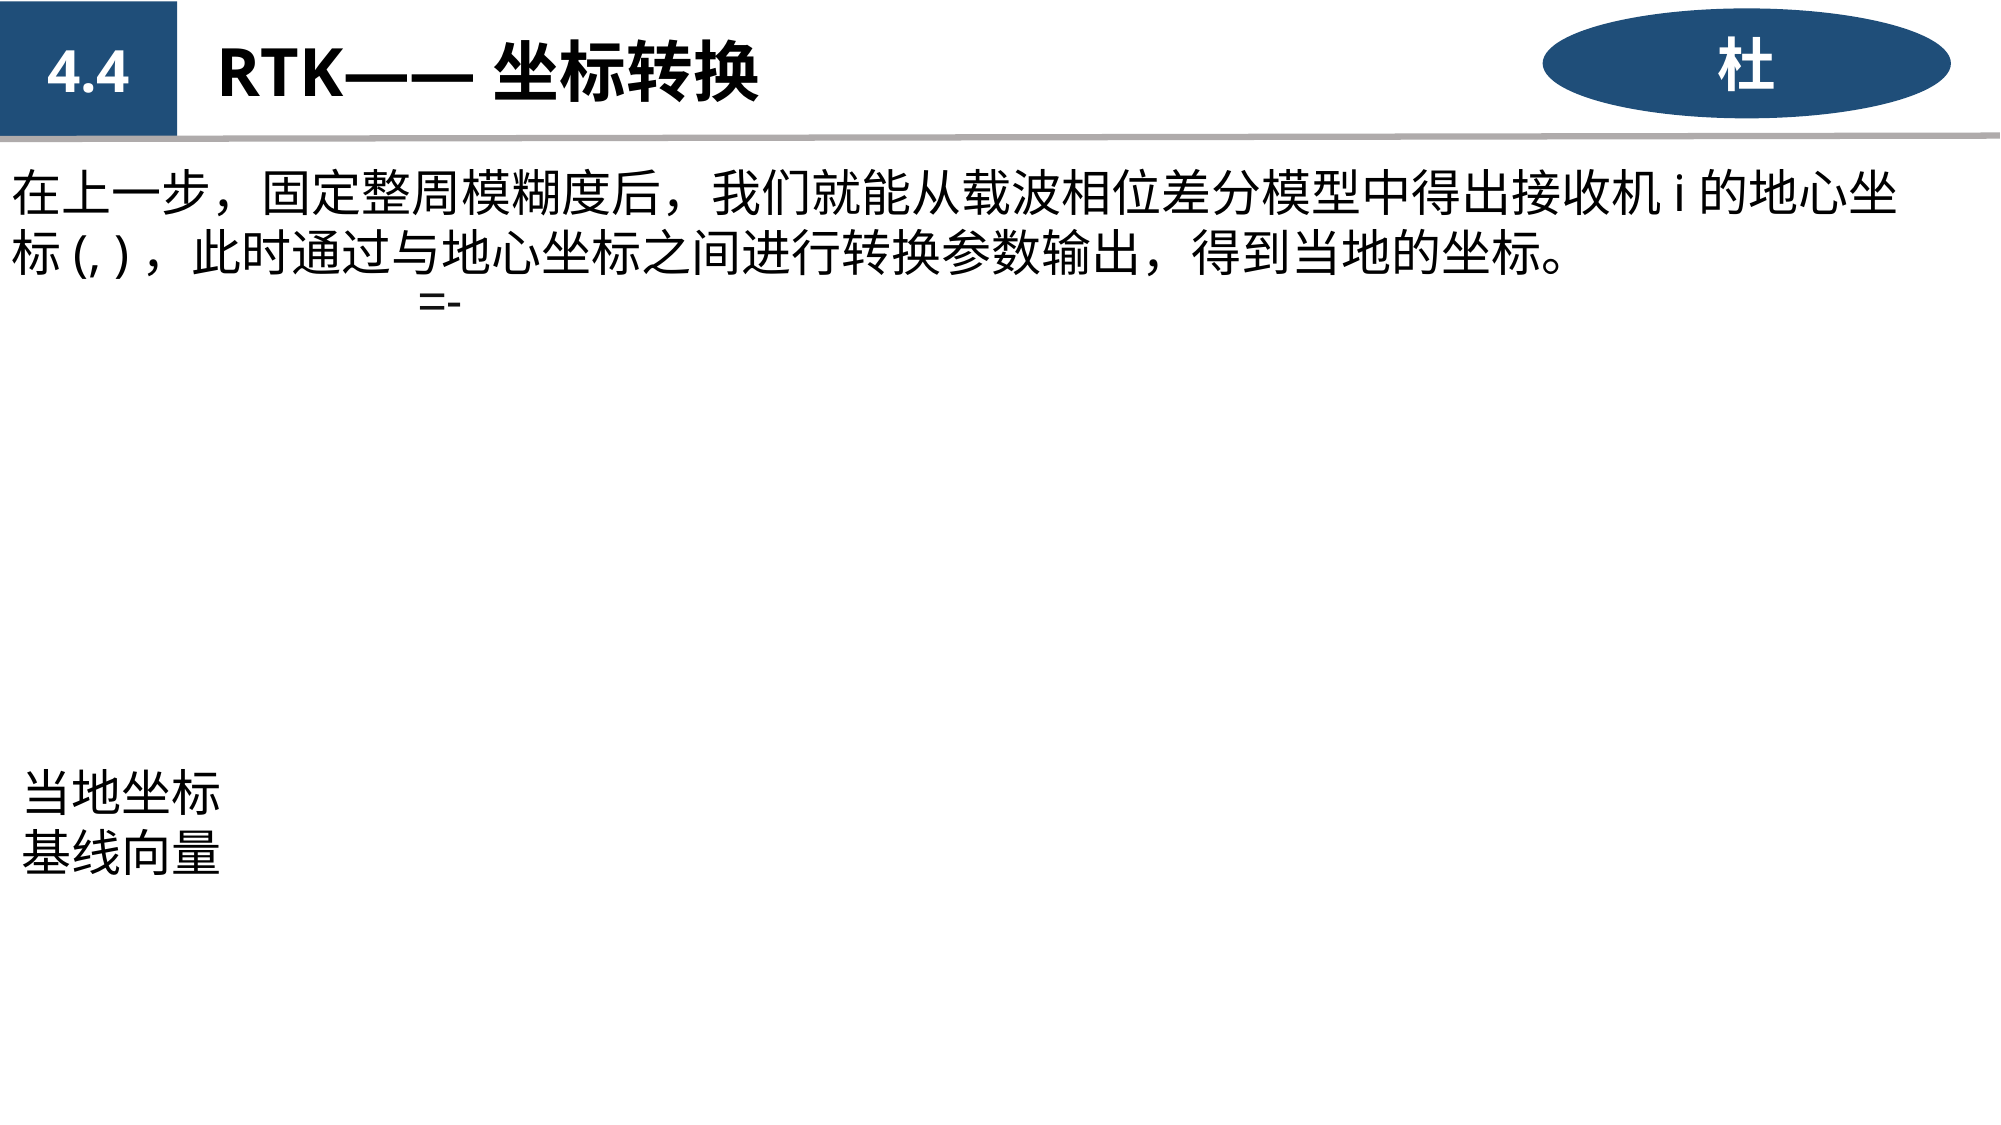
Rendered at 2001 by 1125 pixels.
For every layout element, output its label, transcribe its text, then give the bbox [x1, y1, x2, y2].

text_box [0, 135, 2000, 139]
text_box RTK——坐标转换 [201, 22, 1594, 118]
text_box 杜 [1541, 7, 1952, 120]
text_box 4.4 [0, 0, 178, 135]
